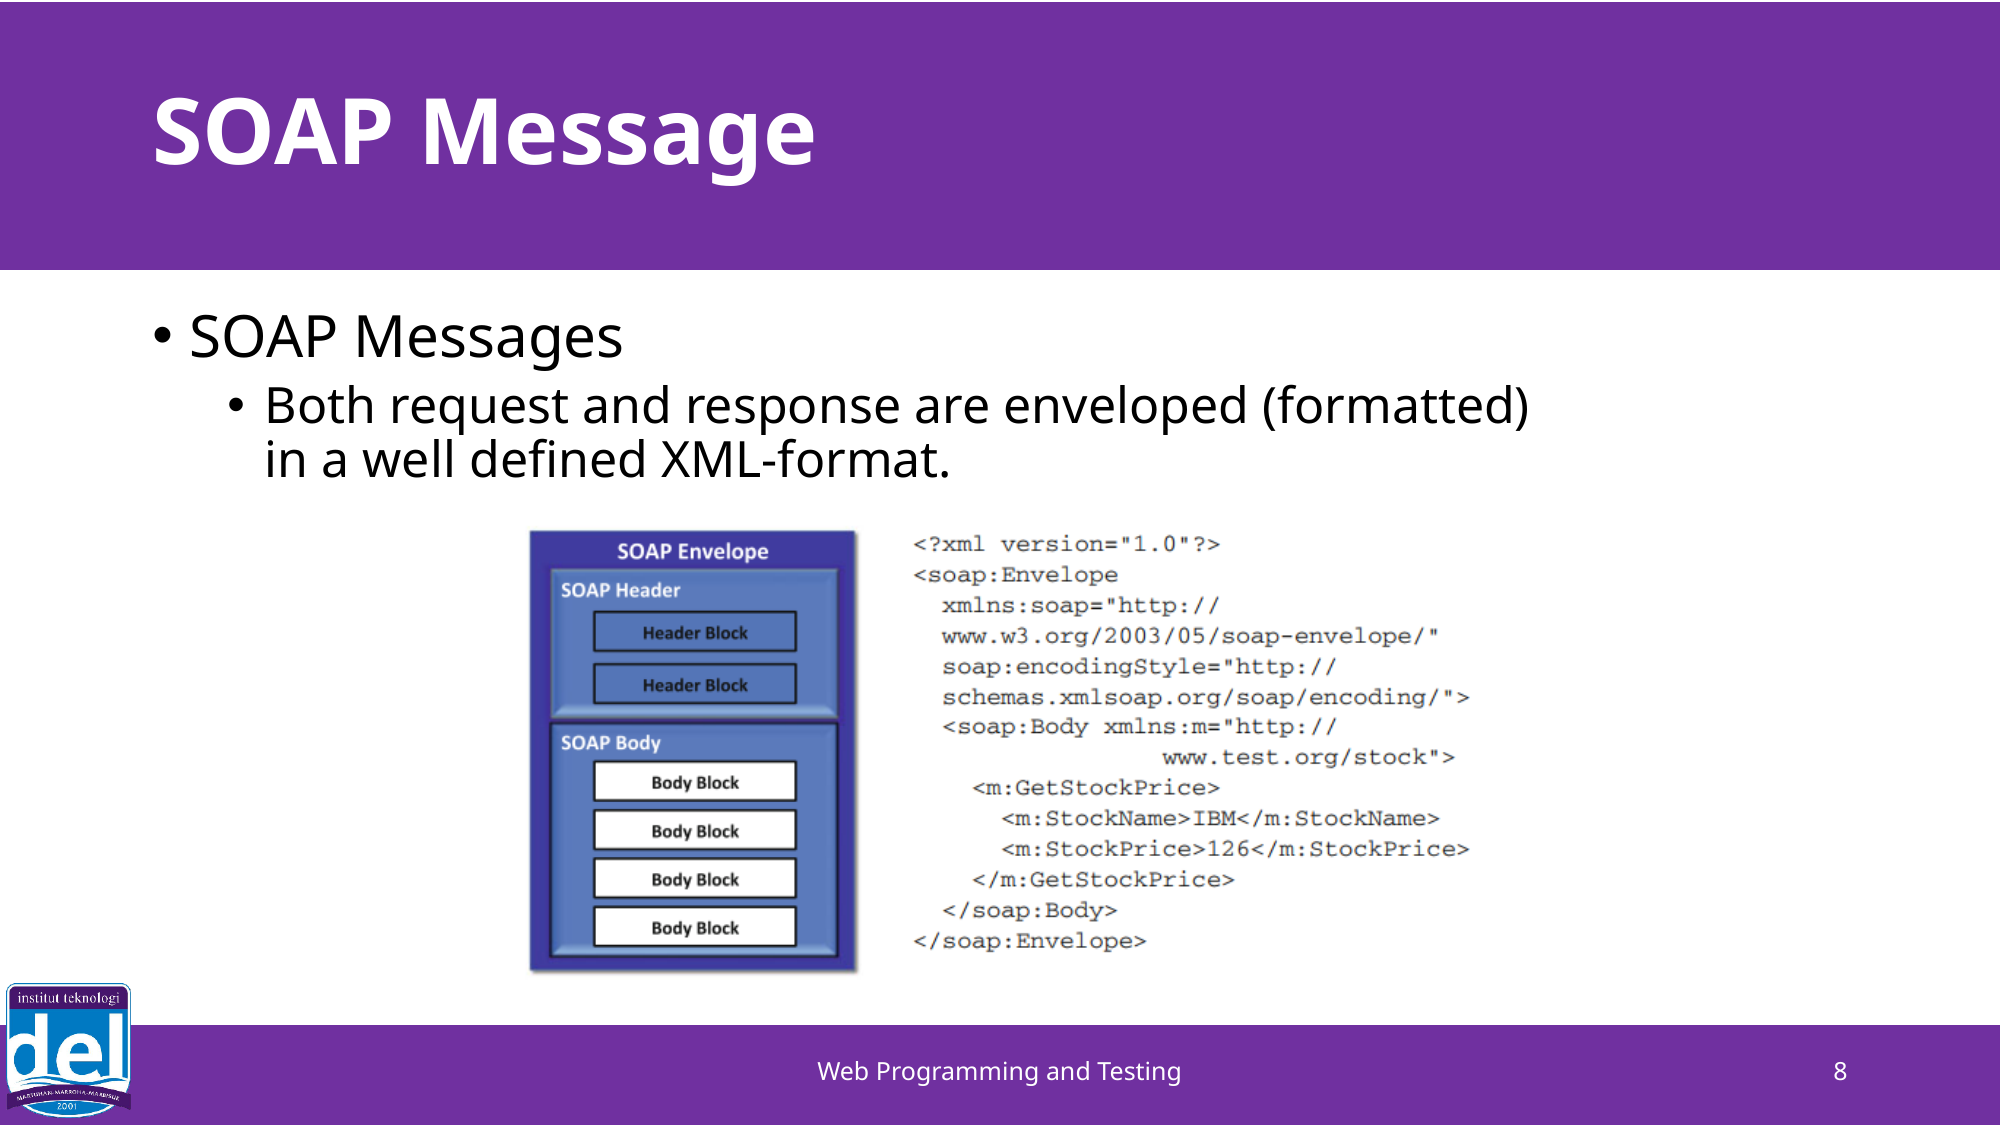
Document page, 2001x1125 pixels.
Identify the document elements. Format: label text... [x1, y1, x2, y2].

slide_number 8 [1697, 1042, 1863, 1103]
footer Web Programming and Testing [662, 1042, 1338, 1103]
list SOAP Messages Both request and response are enveloped (formatted) in a well defined XML-format. [137, 299, 1863, 1014]
picture [517, 519, 1483, 980]
picture [5, 982, 131, 1118]
title SOAP Message [137, 26, 1863, 244]
